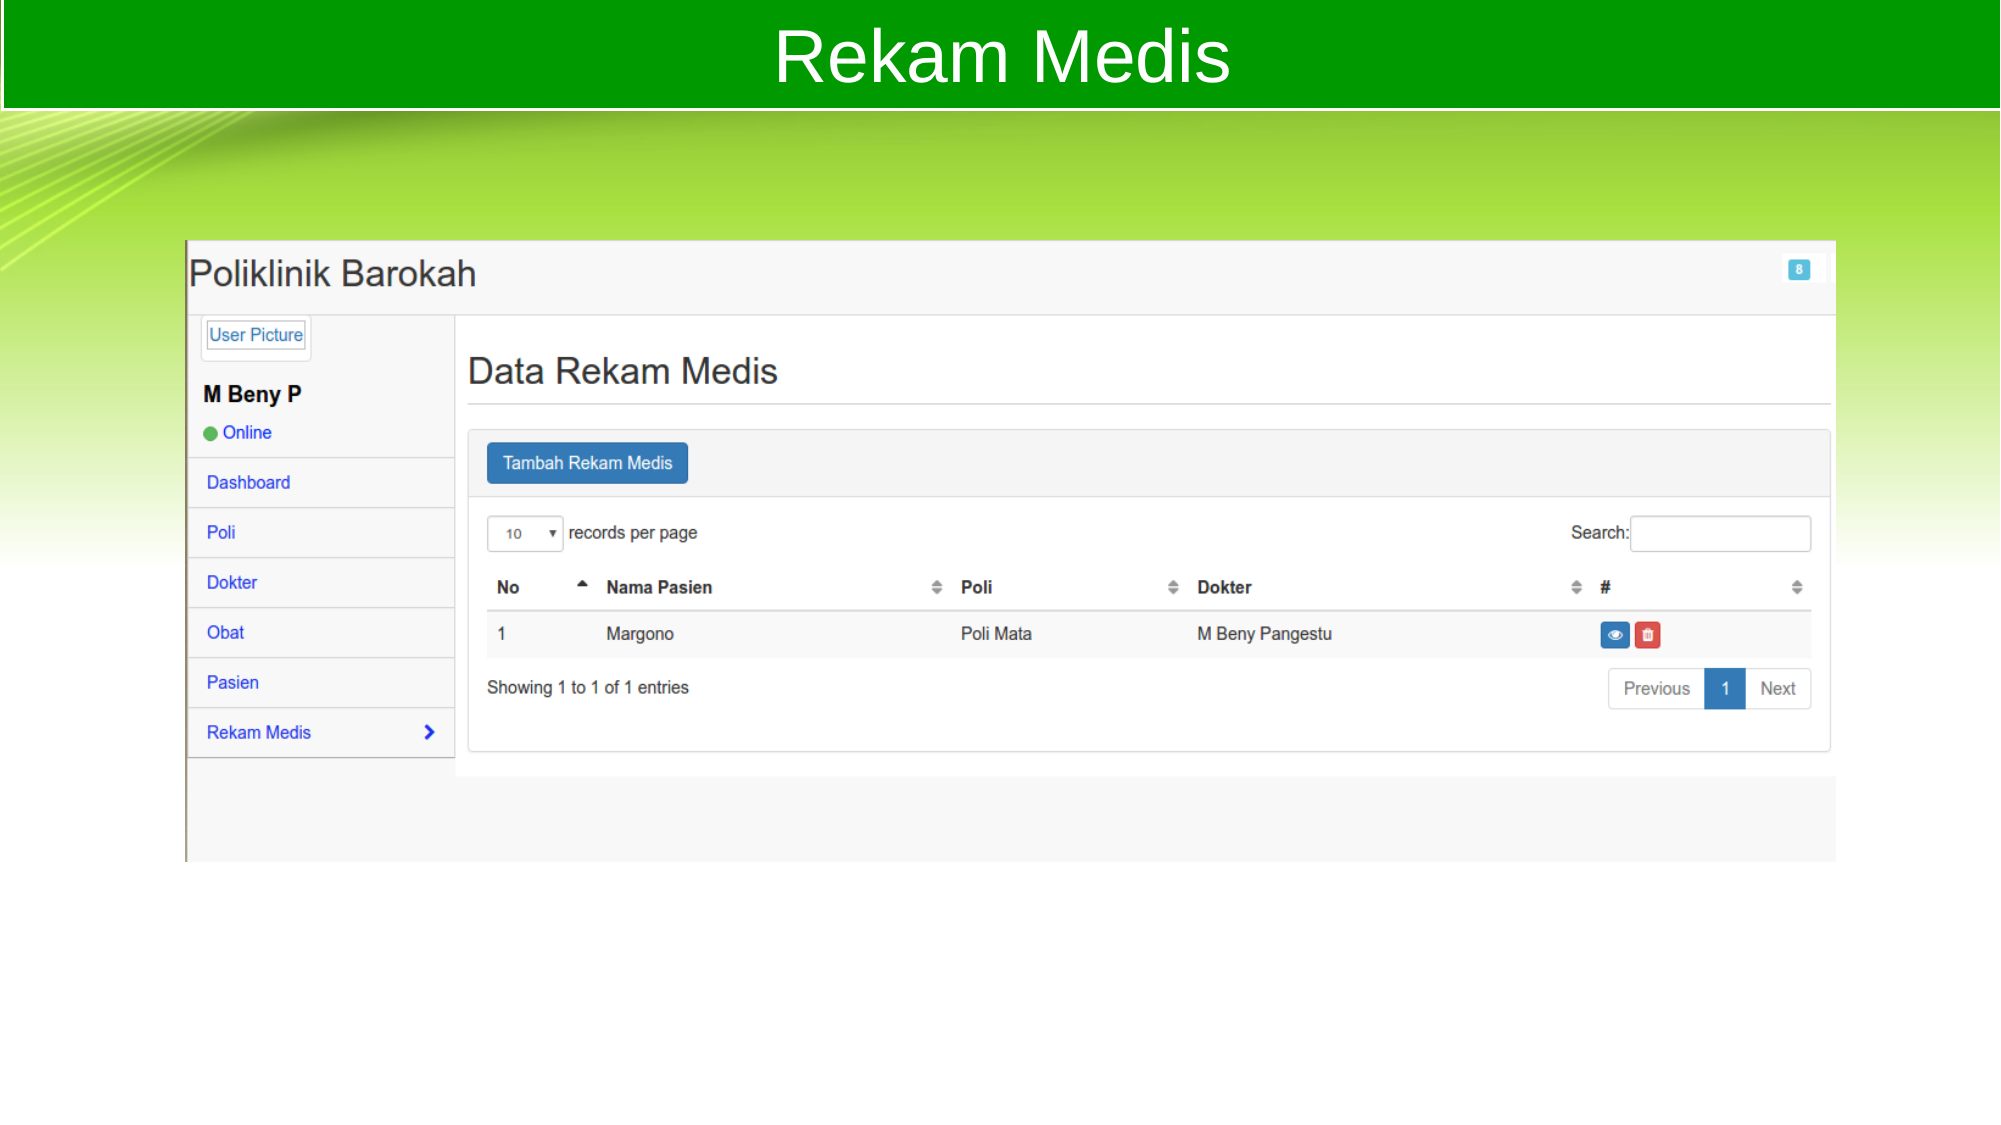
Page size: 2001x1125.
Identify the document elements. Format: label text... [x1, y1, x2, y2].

text_box Rekam Medis [1, 0, 2000, 111]
picture [0, 0, 2000, 1125]
